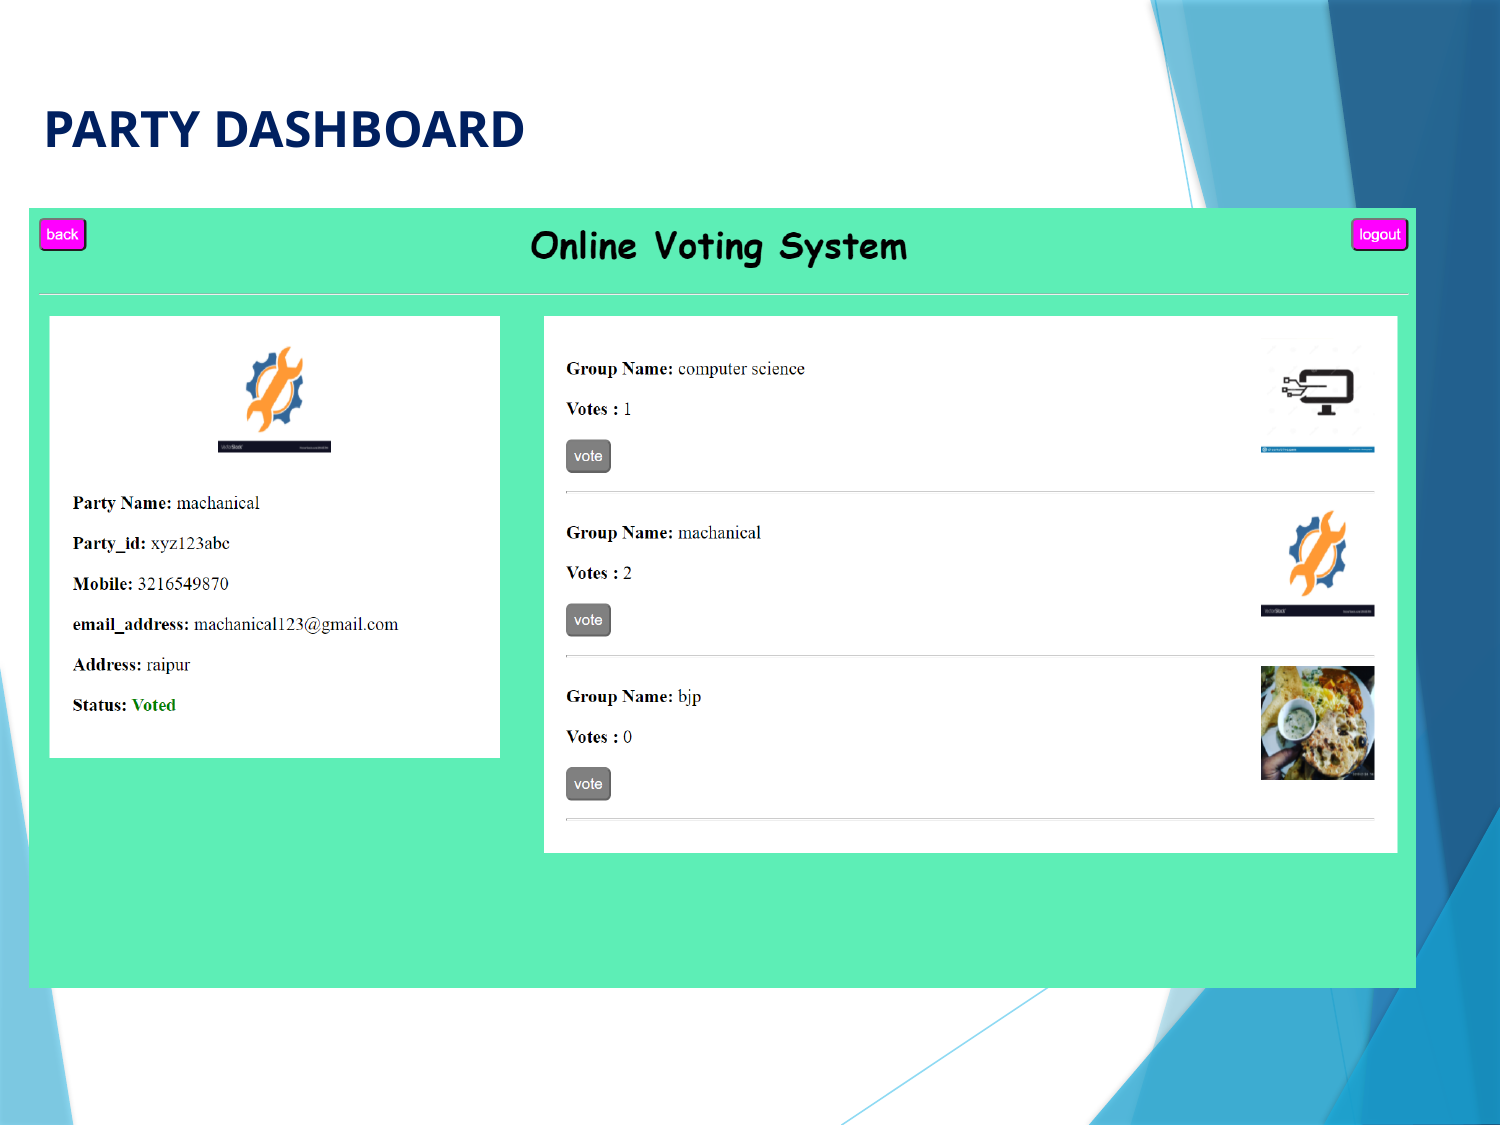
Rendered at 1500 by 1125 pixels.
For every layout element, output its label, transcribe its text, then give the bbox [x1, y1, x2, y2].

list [28, 207, 1416, 989]
text_box PARTY DASHBOARD [29, 89, 542, 165]
